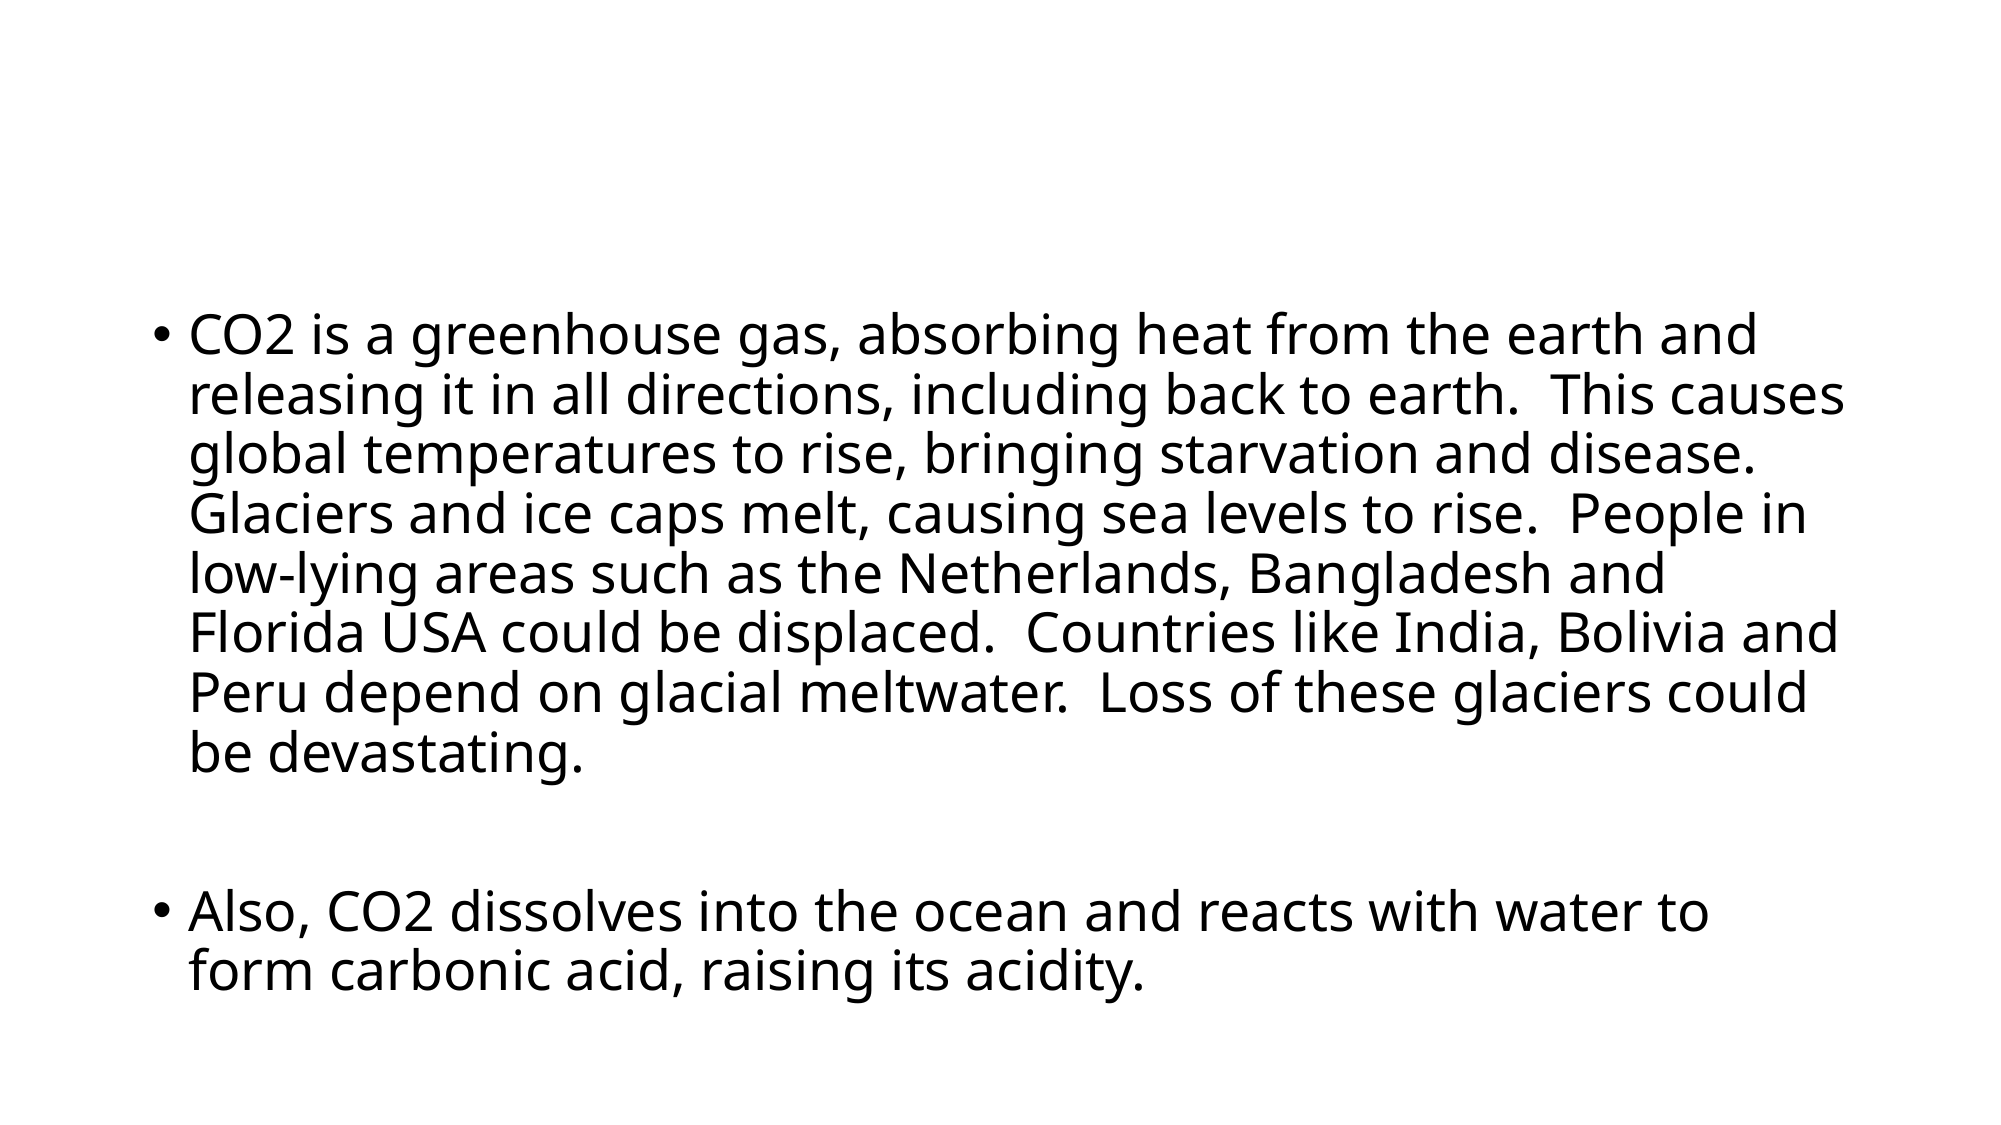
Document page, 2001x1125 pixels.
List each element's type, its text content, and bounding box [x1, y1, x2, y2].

list CO2 is a greenhouse gas, absorbing heat from the earth and releasing it in all directions, including back to earth. This causes global temperatures to rise, bringing starvation and disease. Glaciers and ice caps melt, causing sea levels to rise. People in low-lying areas such as the Netherlands, Bangladesh and Florida USA could be displaced. Countries like India, Bolivia and Peru depend on glacial meltwater. Loss of these glaciers could be devastating. Also, CO2 dissolves into the ocean and reacts with water to form carbonic acid, raising its acidity. [137, 299, 1863, 1014]
